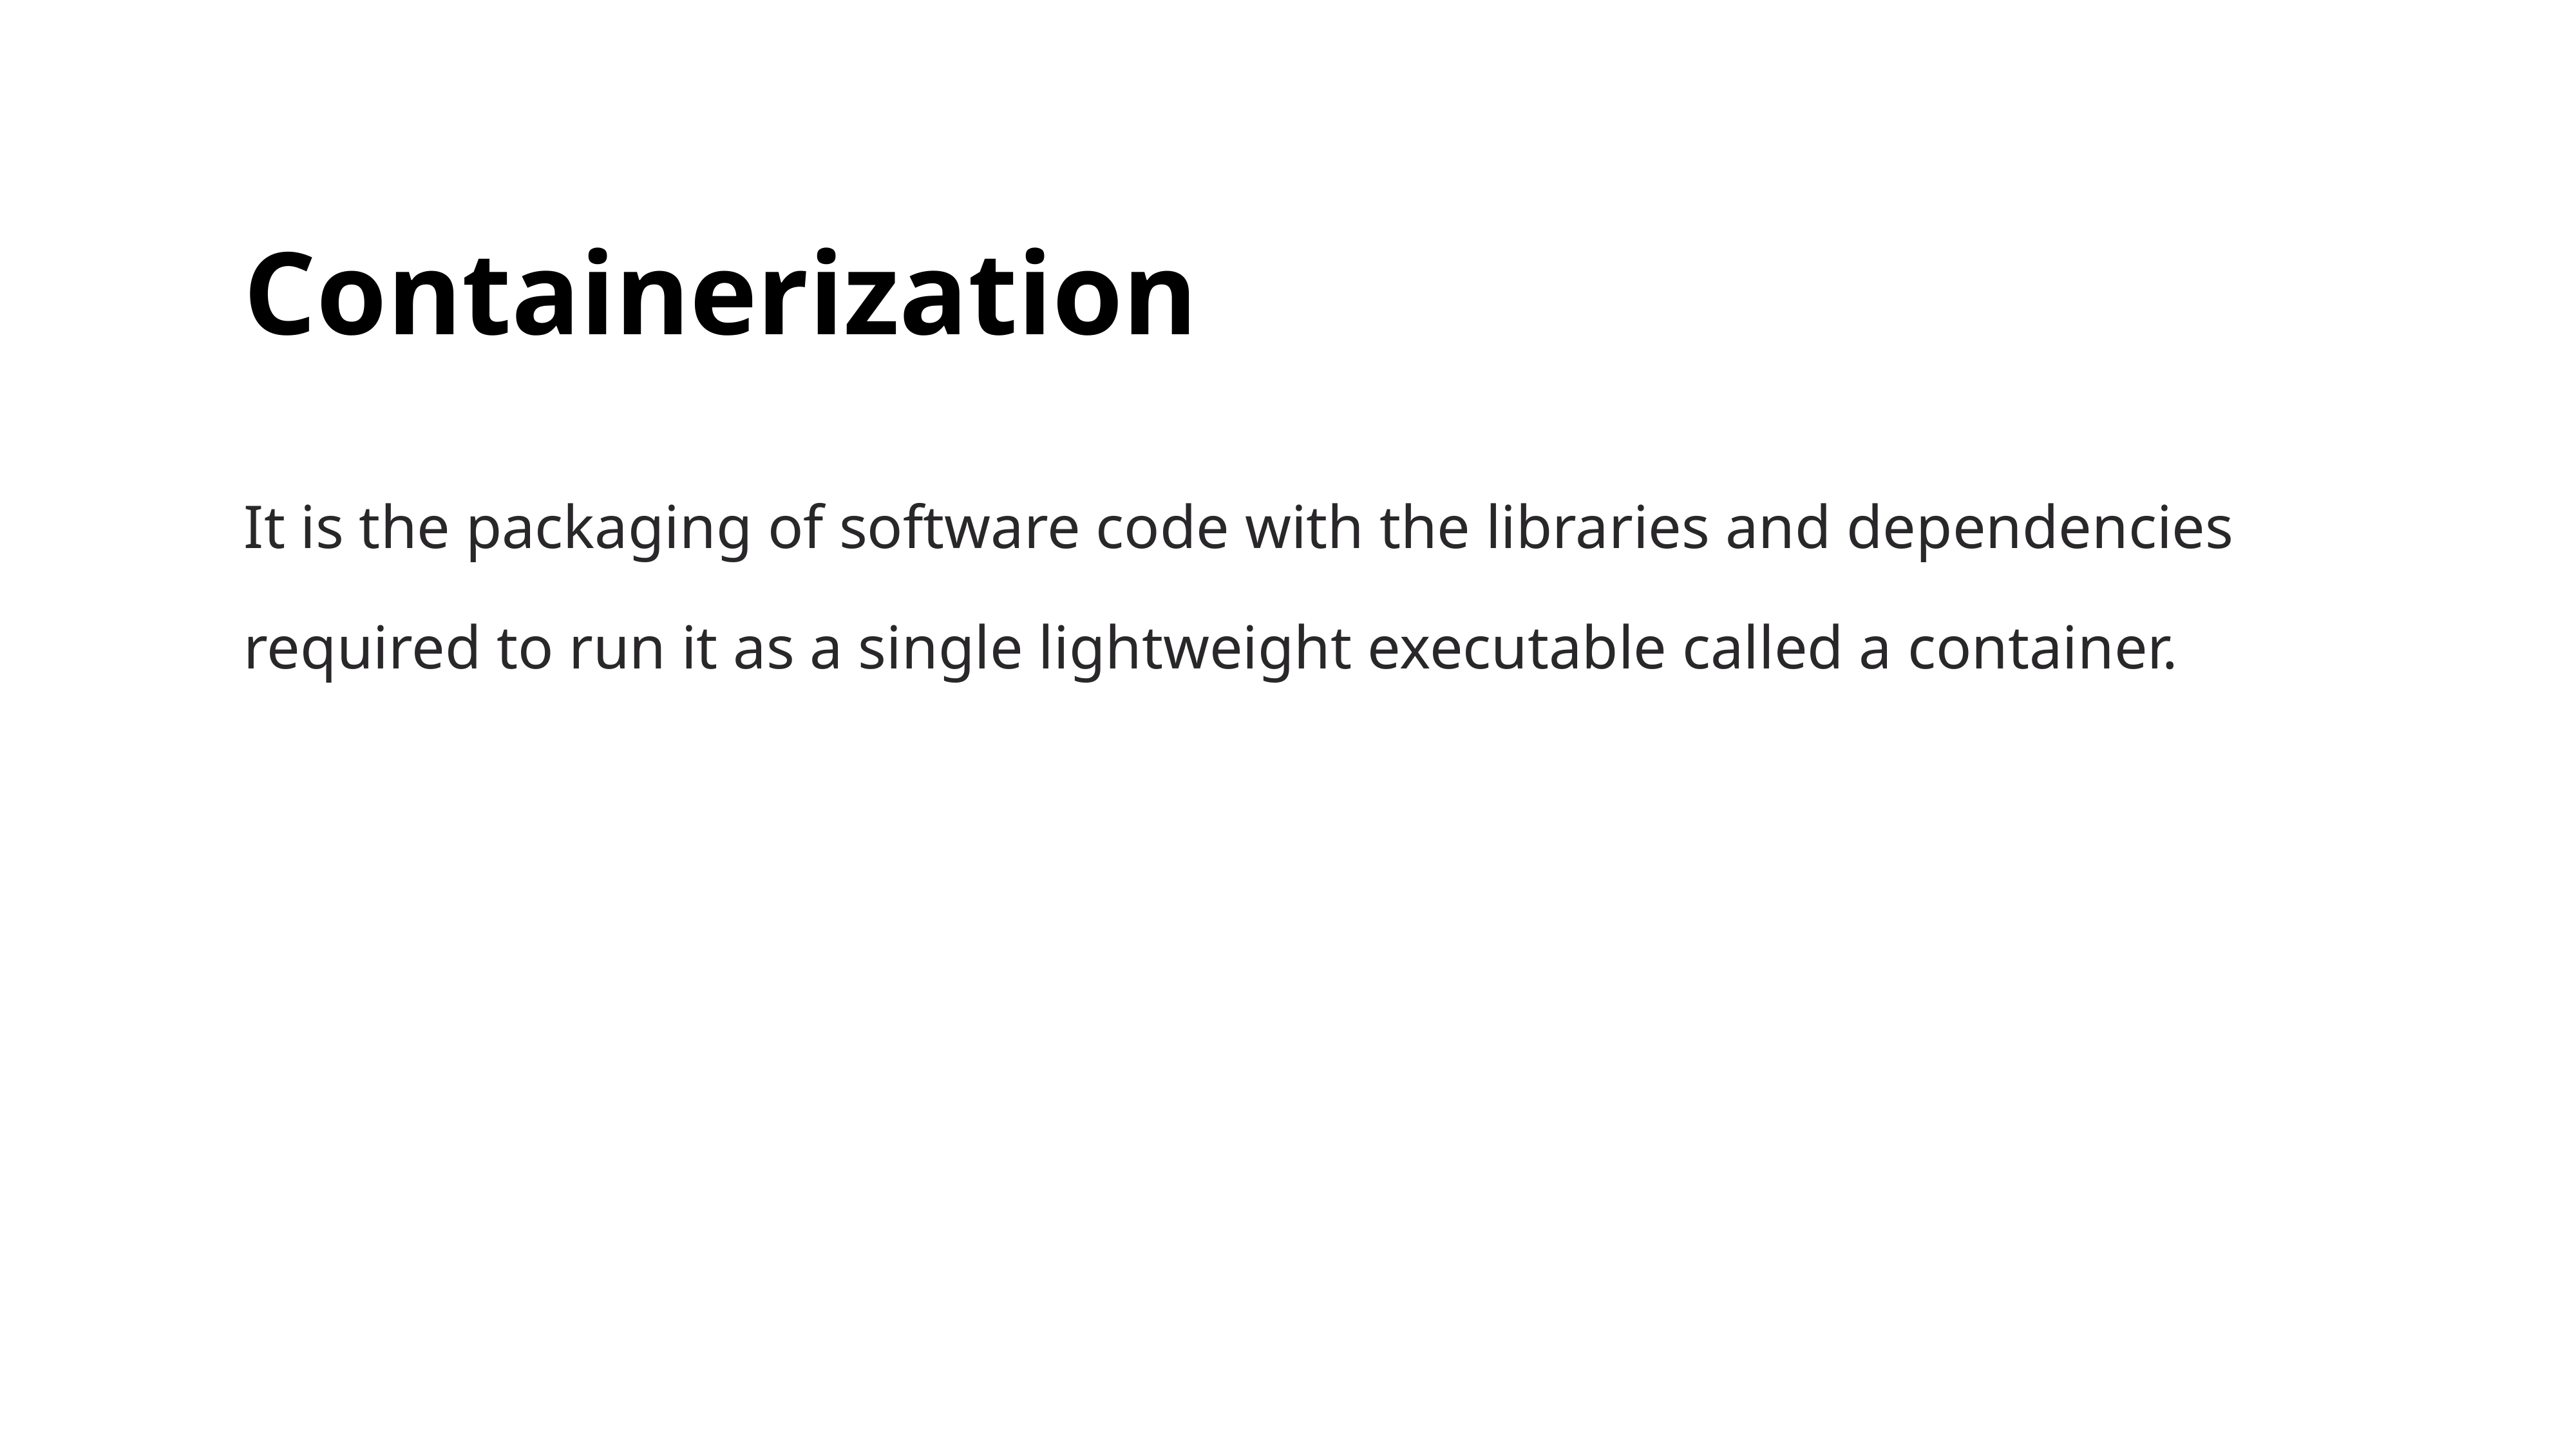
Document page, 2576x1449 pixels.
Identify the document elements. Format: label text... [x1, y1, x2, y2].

title Containerization [240, 182, 2301, 413]
list It is the packaging of software code with the libraries and dependencies required to run it as a single lightweight executable called a container. [240, 435, 2403, 1311]
